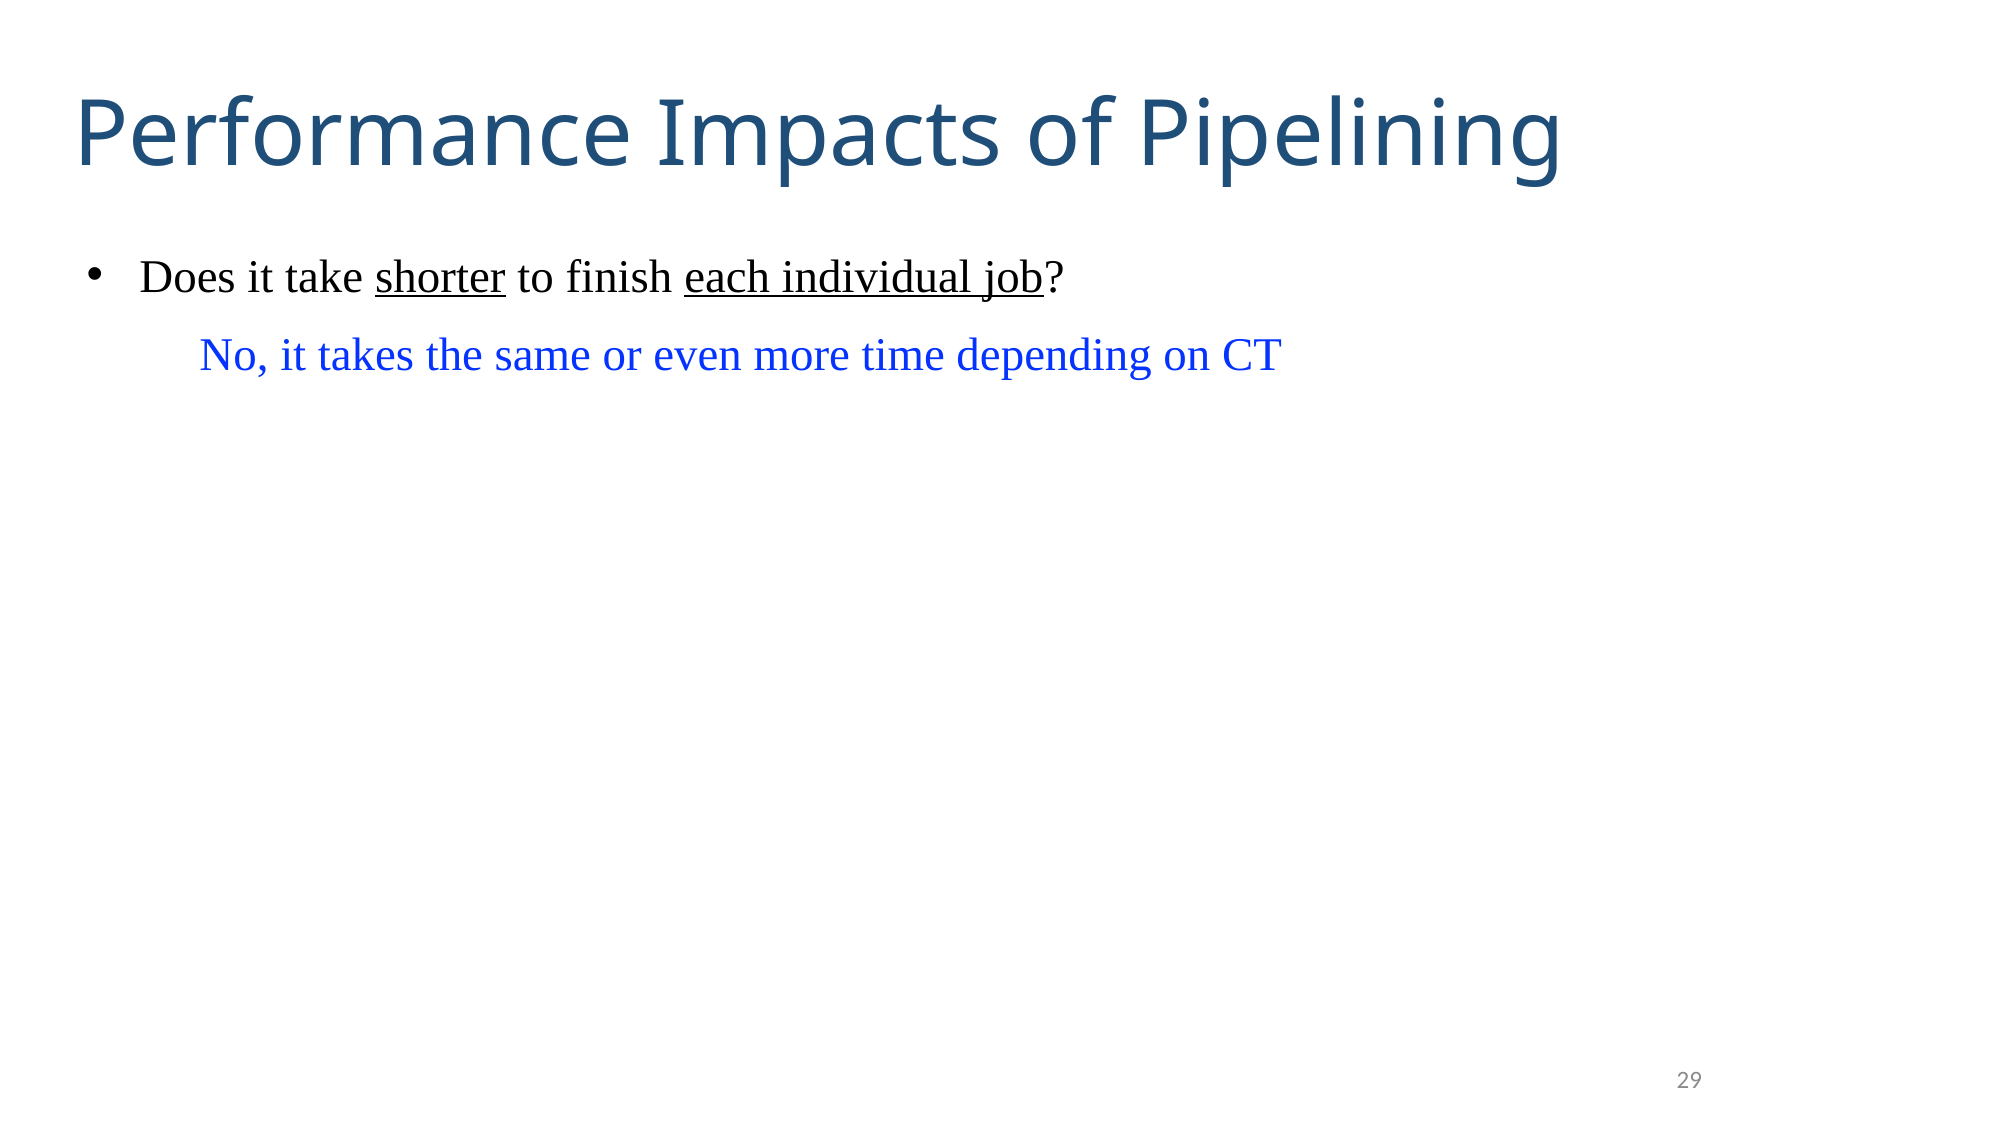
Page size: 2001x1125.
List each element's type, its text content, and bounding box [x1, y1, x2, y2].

slide_number 29 [1367, 1048, 1718, 1109]
list Does it take shorter to finish each individual job? No, it takes the same or even more time depending on CT [71, 226, 1944, 1034]
title Performance Impacts of Pipelining [58, 0, 1784, 193]
